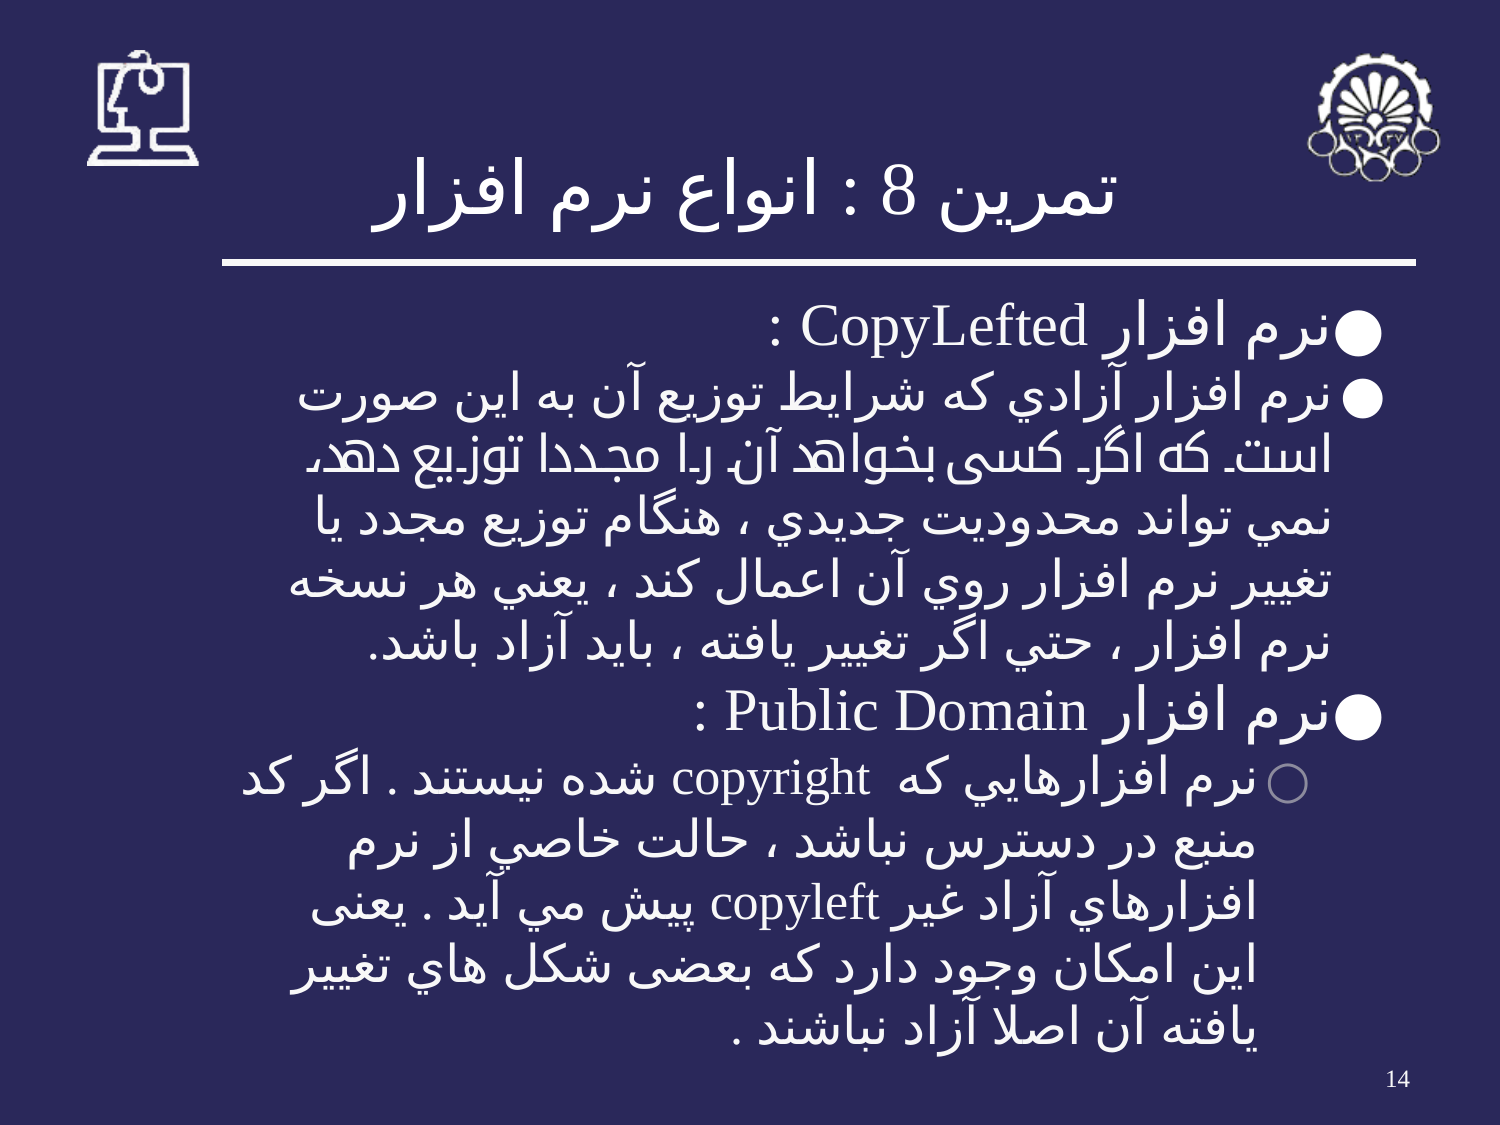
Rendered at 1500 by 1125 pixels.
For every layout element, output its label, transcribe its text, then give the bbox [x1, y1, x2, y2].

picture [1298, 50, 1450, 188]
picture [87, 50, 218, 166]
title تمرین 8 : انواع نرم افزار [224, 49, 1270, 237]
list نرم افزار CopyLefted : نرم افزار آزادي که شرايط توزيع آن به این صورت است که اگر کسی بخواهد آن را مجددا توزیع دهد، نمي تواند محدوديت جديدي ، هنگام توزيع مجدد يا تغيير نرم افزار روي آن اعمال کند ، یعني هر نسخه نرم افزار ، حتي اگر تغيير يافته ، بايد آزاد باشد. نرم افزار Public Domain : نرم افزارهايي که copyright شده نيستند . اگر کد منبع در دسترس نباشد ، حالت خاصي از نرم افزارهاي آزاد غير copyleft پيش مي آيد . یعنی این امکان وجود دارد که بعضی شکل هاي تغيير يافته آن اصلا آزاد نباشند . [224, 277, 1425, 953]
slide_number ‹#› [1074, 1025, 1425, 1100]
